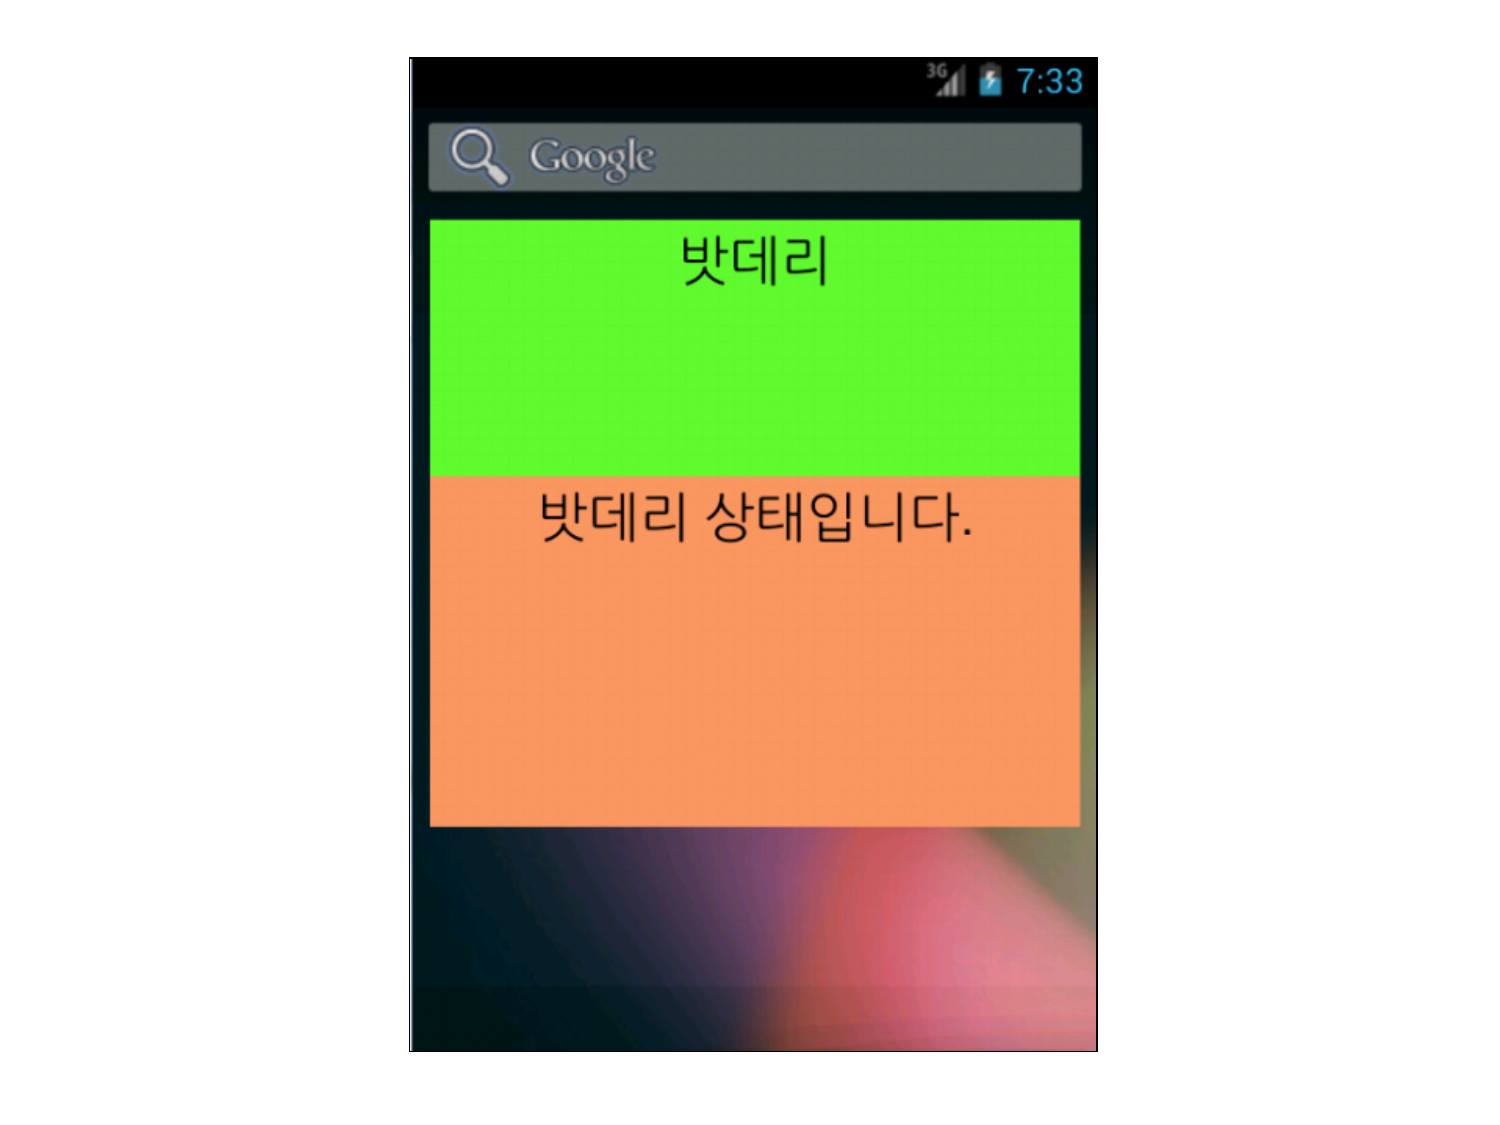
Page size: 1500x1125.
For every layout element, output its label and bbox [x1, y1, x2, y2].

picture [409, 58, 1097, 1051]
